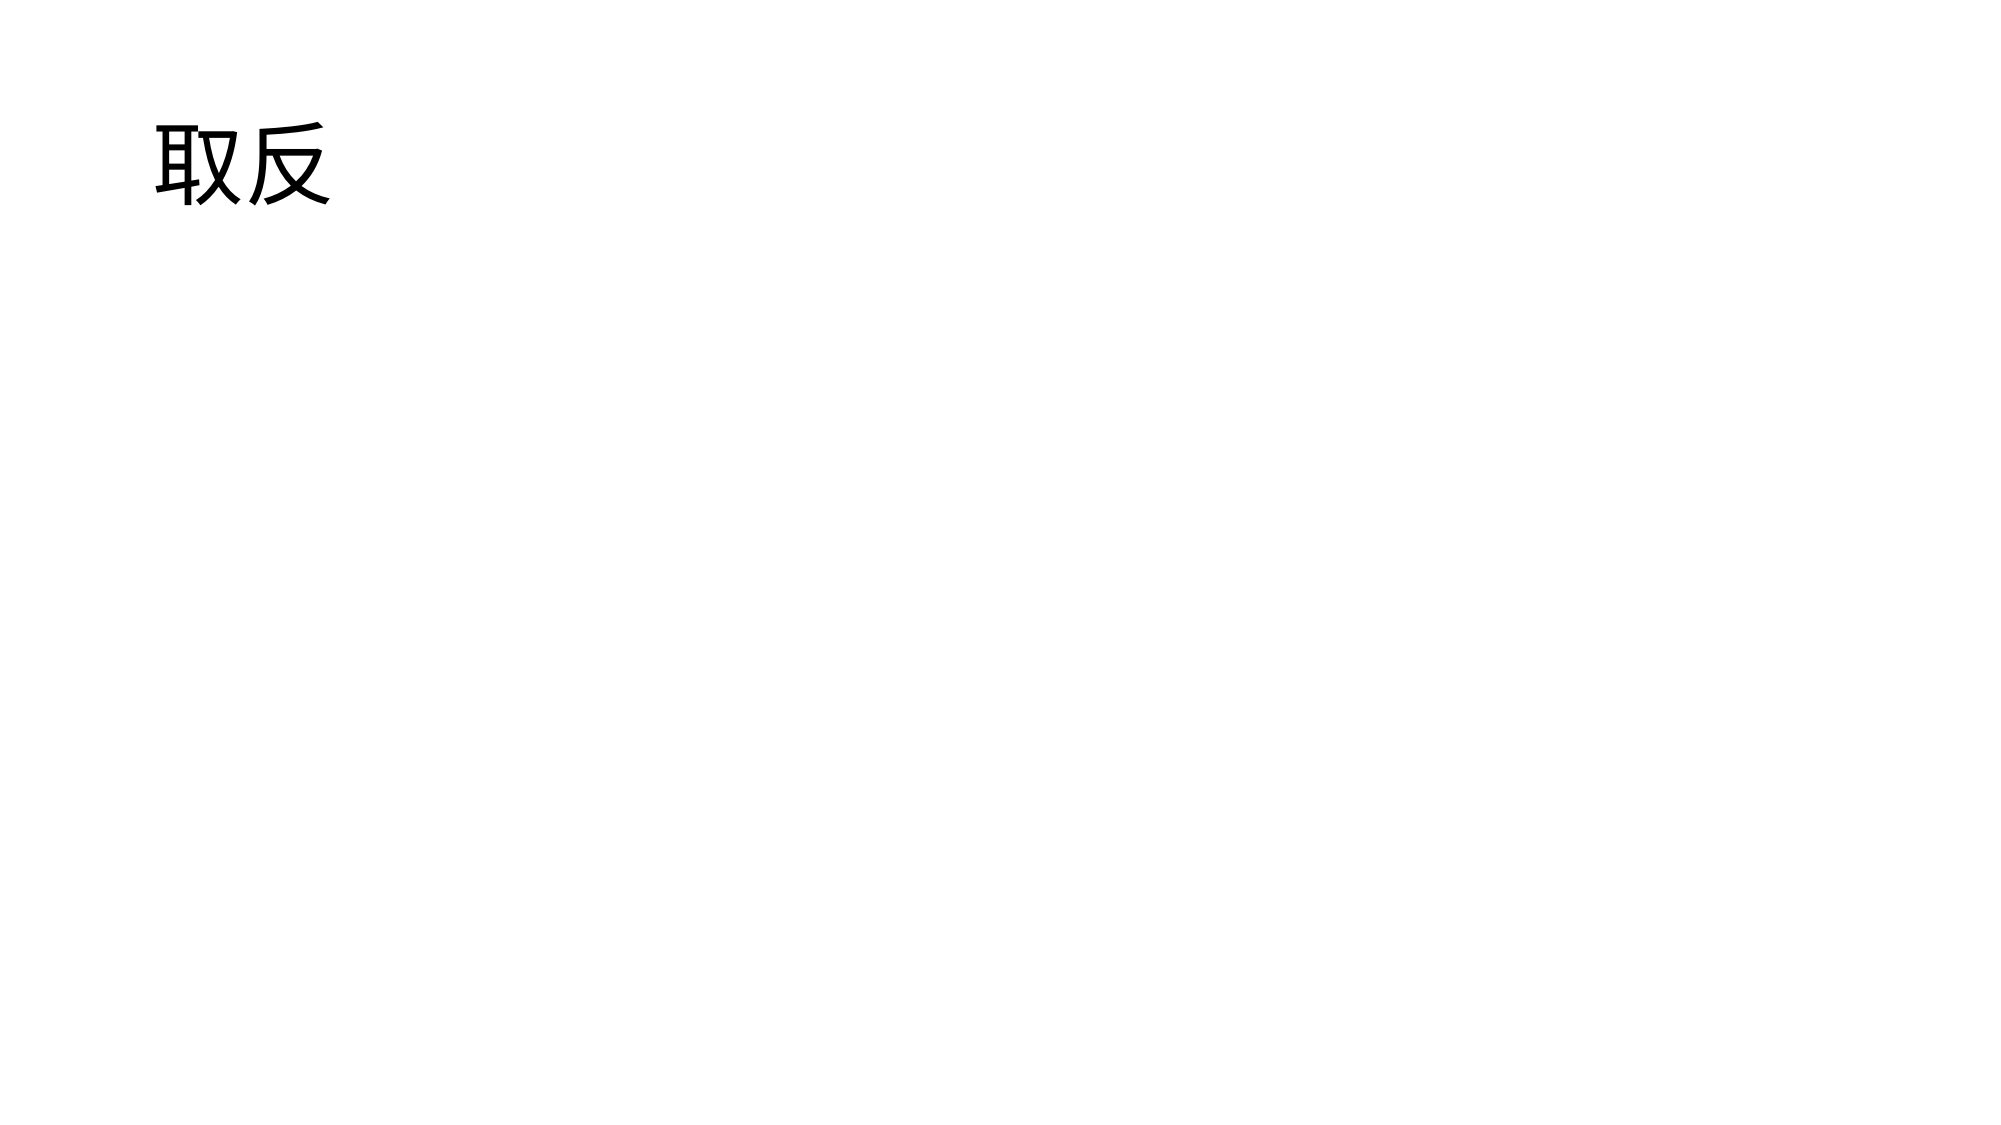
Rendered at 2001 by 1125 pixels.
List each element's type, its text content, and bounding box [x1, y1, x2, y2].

title 取反 [137, 59, 1863, 278]
